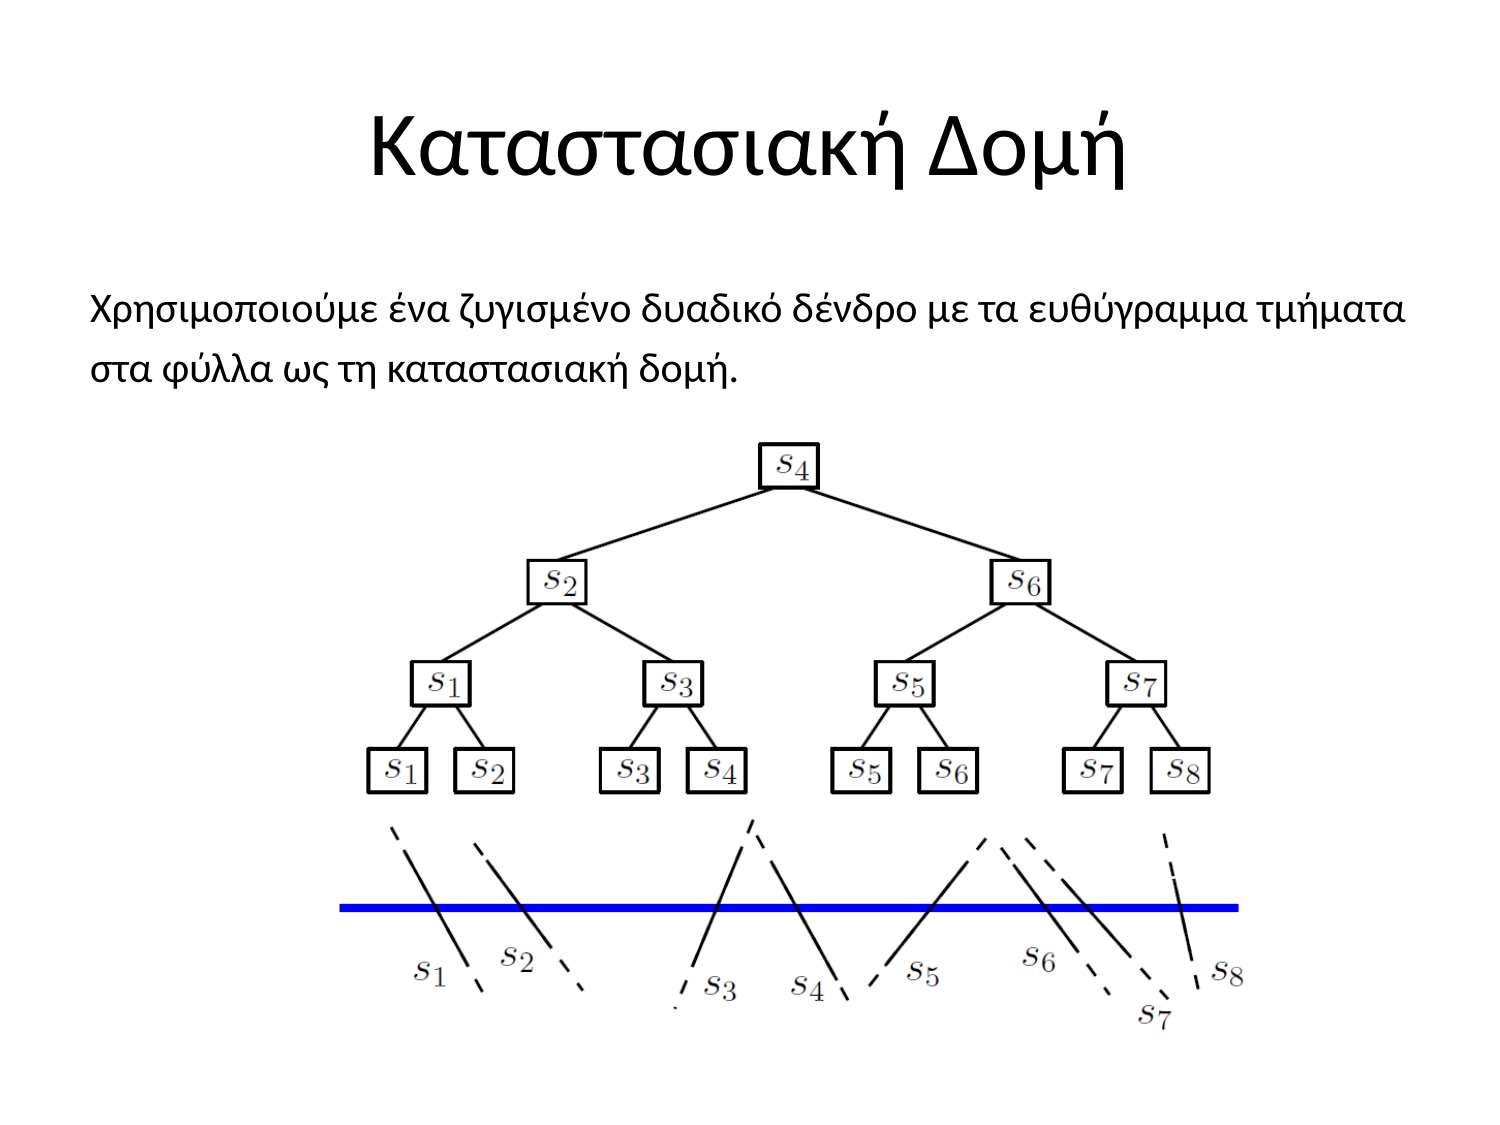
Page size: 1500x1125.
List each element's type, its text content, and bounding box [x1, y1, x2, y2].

title Καταστασιακή Δομή [75, 45, 1425, 233]
list Χρησιμοποιούμε ένα ζυγισμένο δυαδικό δένδρο με τα ευθύγραμμα τμήματα στα φύλλα ως τη καταστασιακή δομή. [75, 262, 1425, 400]
picture [324, 437, 1253, 1034]
